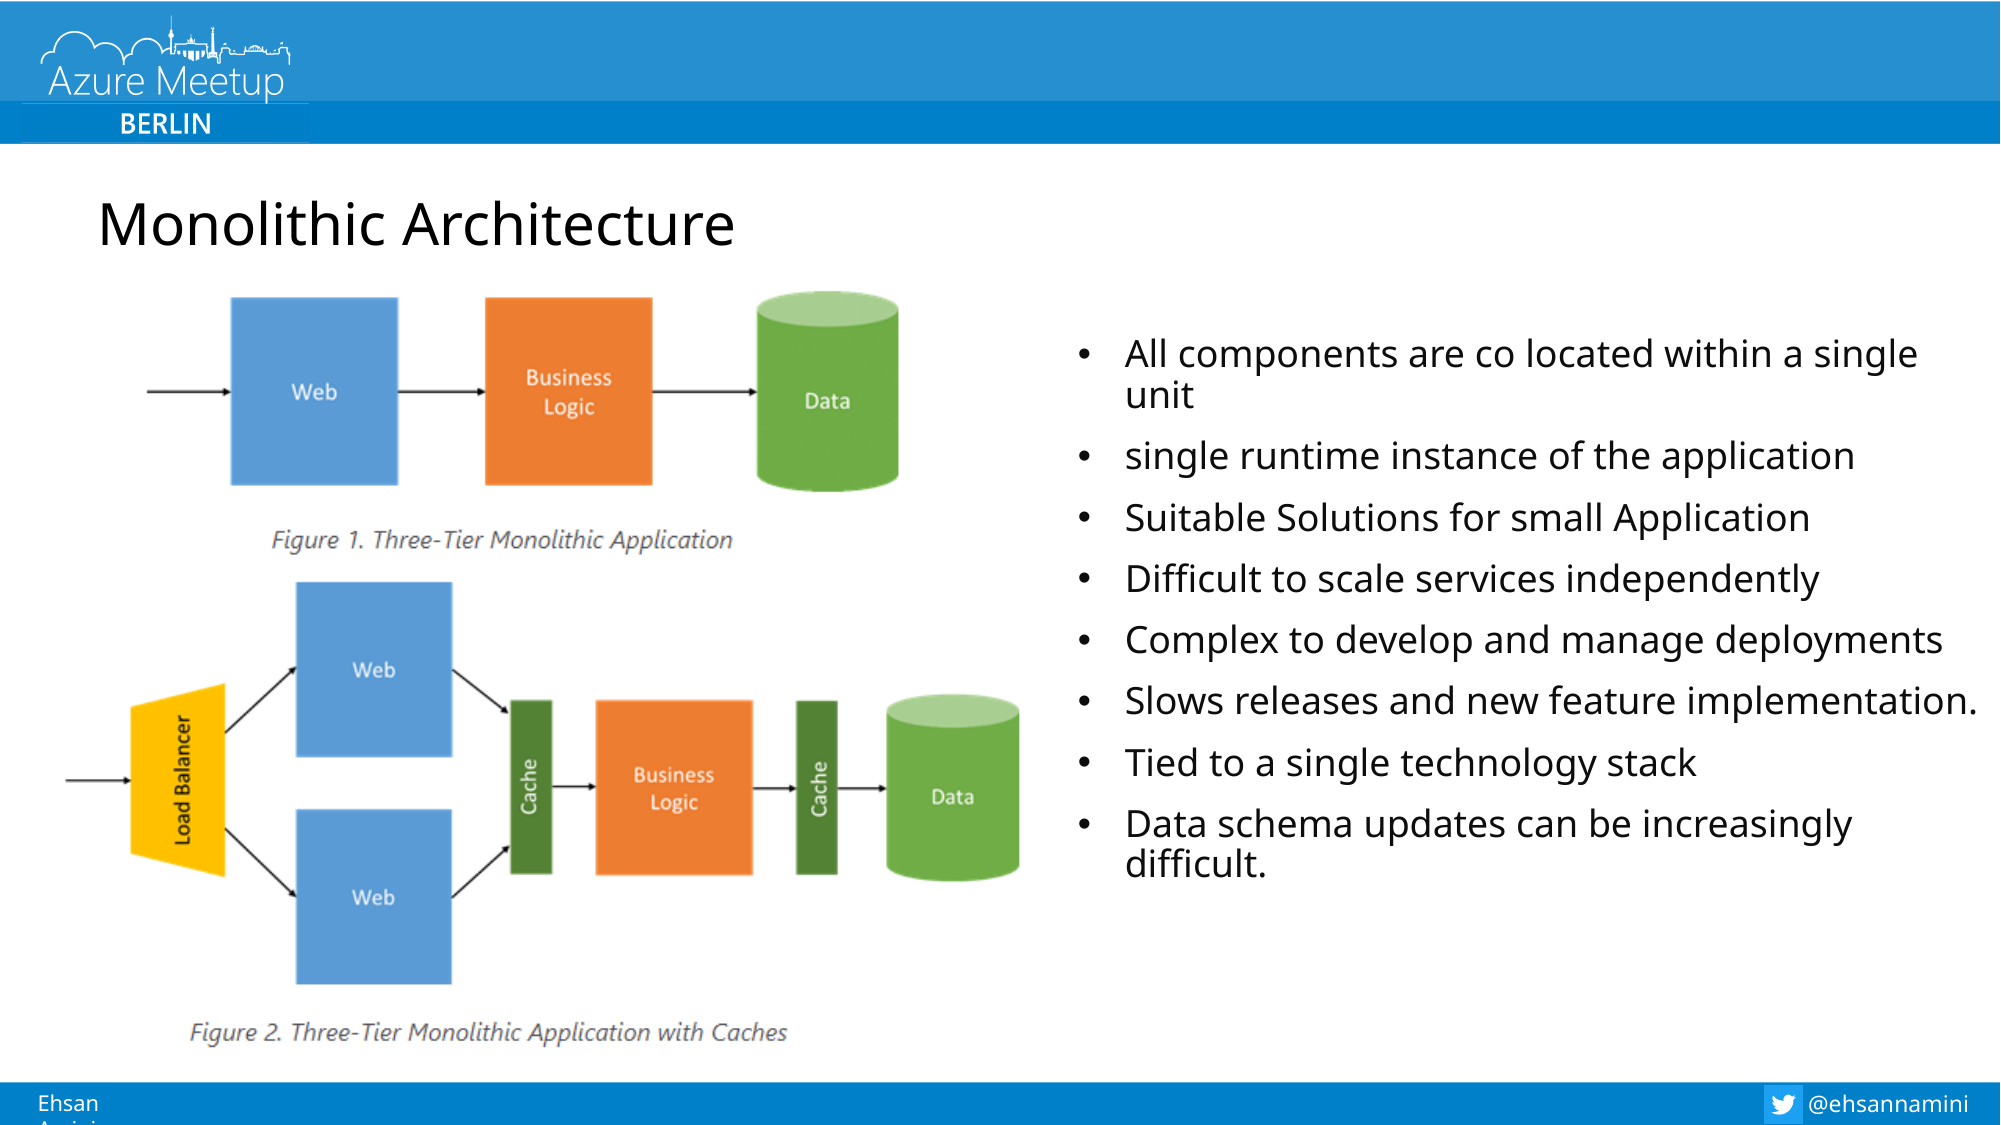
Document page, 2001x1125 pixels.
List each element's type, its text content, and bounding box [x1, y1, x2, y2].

title Monolithic Architecture [82, 180, 1808, 272]
picture [1764, 1085, 1803, 1124]
list All components are co located within a single unit single runtime instance of the application Suitable Solutions for small Application Difficult to scale services independently Complex to develop and manage deployments Slows releases and new feature implementation. Tied to a single technology stack Data schema updates can be increasingly difficult. [1062, 328, 2000, 923]
picture [22, 0, 309, 164]
picture [39, 271, 1043, 1063]
